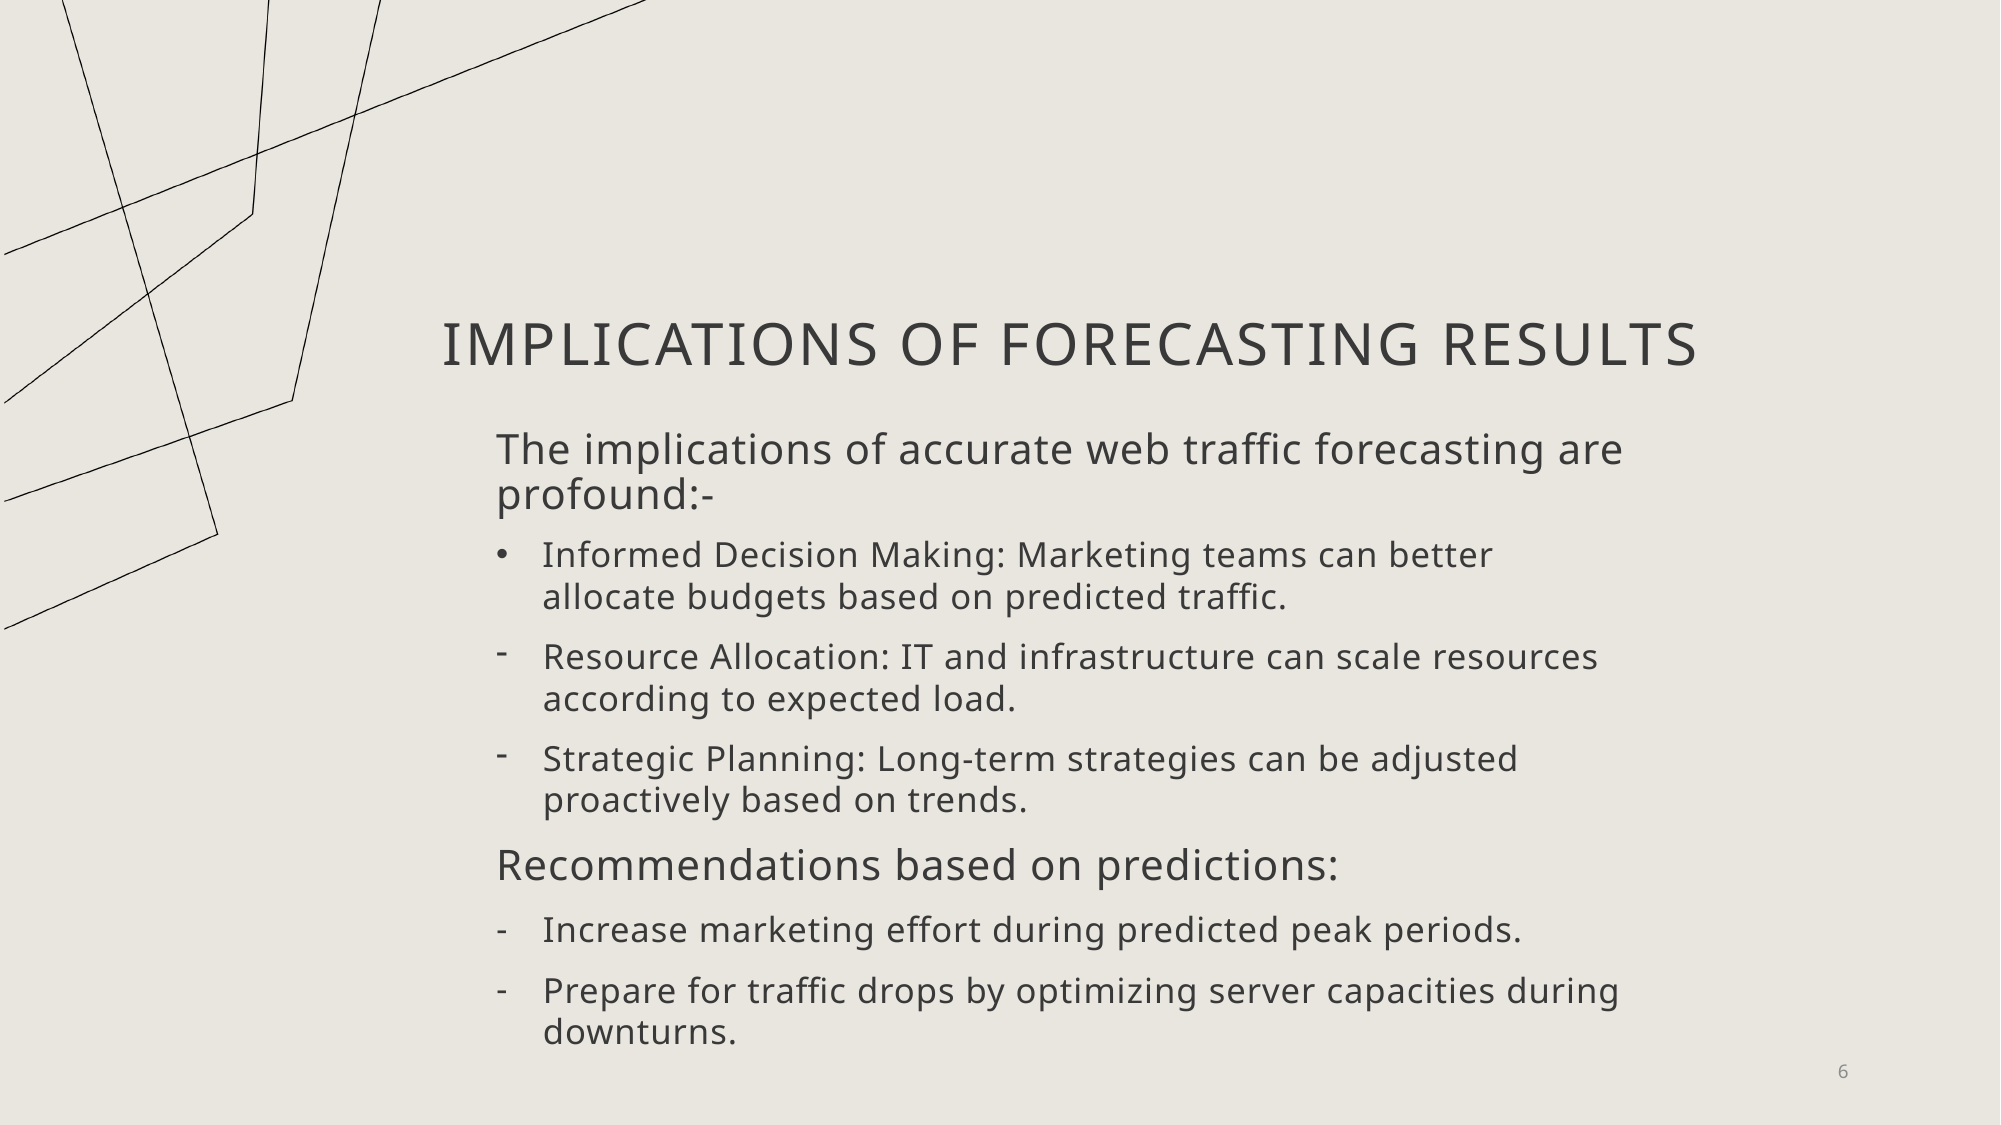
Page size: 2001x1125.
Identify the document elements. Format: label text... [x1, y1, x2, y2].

list The implications of accurate web traffic forecasting are profound:- [481, 421, 1670, 533]
picture [4, 0, 676, 642]
title Implications of Forecasting Results [427, 93, 1863, 386]
slide_number 6 [1701, 1042, 1864, 1103]
list Informed Decision Making: Marketing teams can better allocate budgets based on predicted traffic. Resource Allocation: IT and infrastructure can scale resources according to expected load. Strategic Planning: Long-term strategies can be adjusted proactively based on trends. Recommendations based on predictions: Increase marketing effort during predicted peak periods. Prepare for traffic drops by optimizing server capacities during downturns. [481, 533, 1670, 1064]
